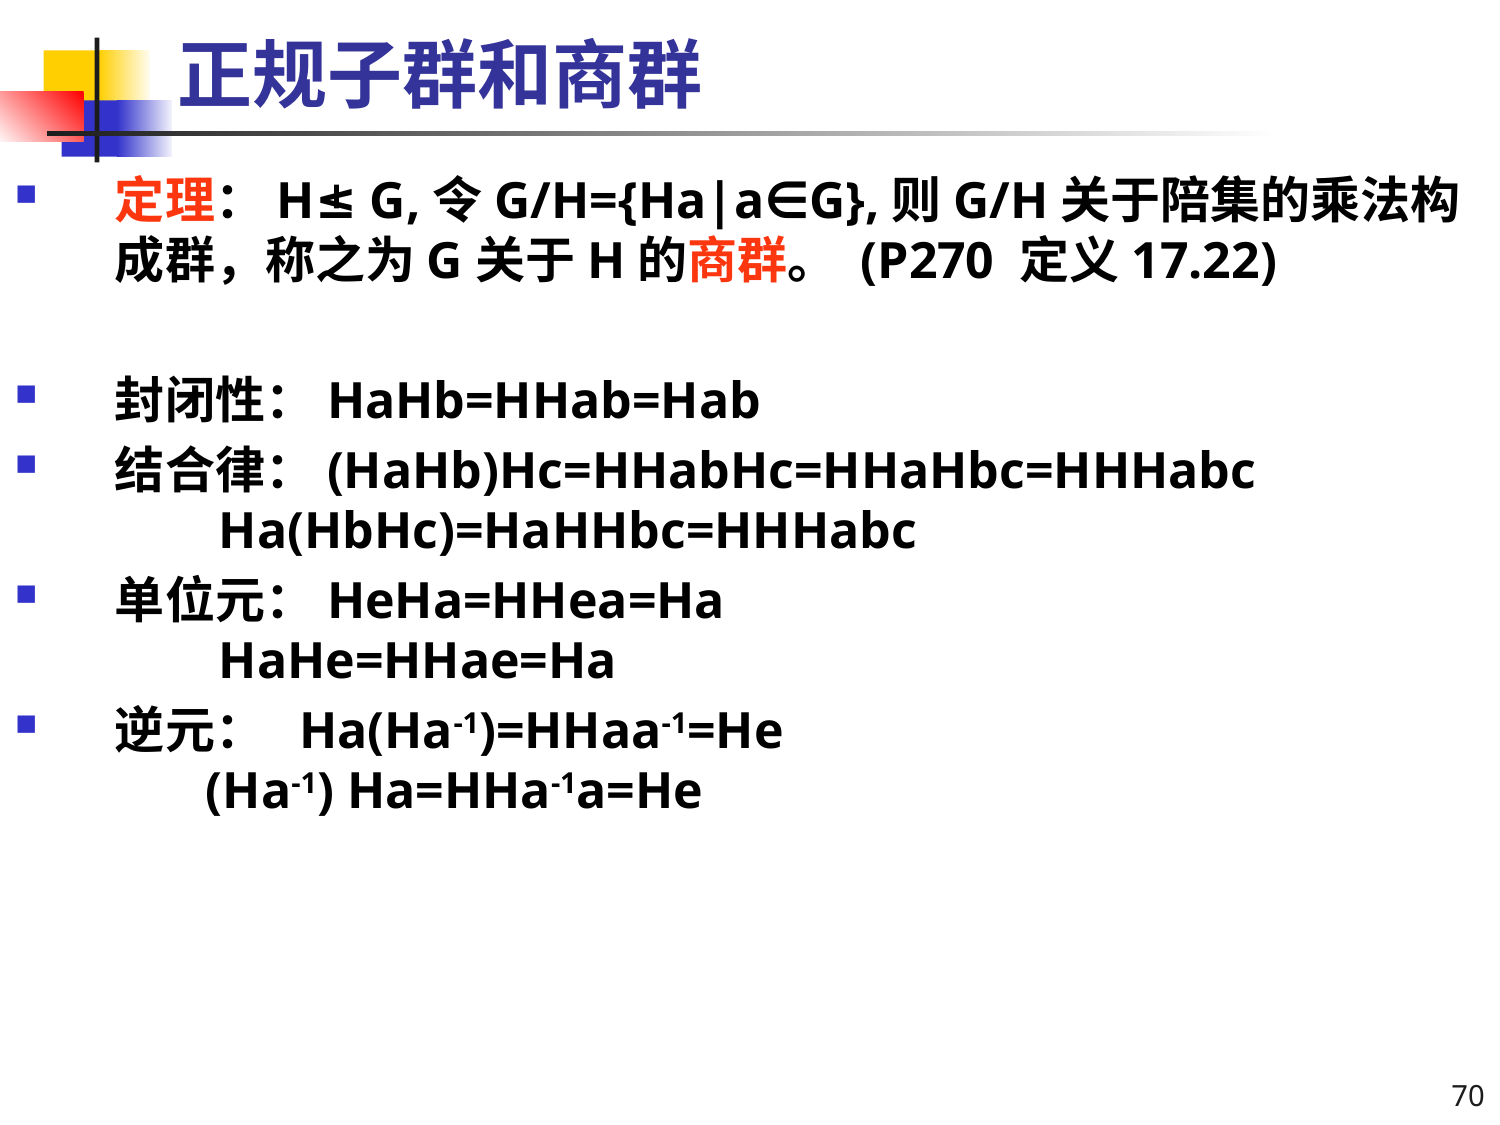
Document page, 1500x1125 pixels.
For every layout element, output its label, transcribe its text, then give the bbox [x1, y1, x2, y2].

title 正规子群和商群 [162, 24, 1425, 125]
list 定理：H≤ G,令G/H={Ha|a∈G},则G/H关于陪集的乘法构成群，称之为G关于H的商群。 (P270 定义17.22) 封闭性：HaHb=HHab=Hab 结合律：(HaHb)Hc=HHabHc=HHaHbc=HHHabc Ha(HbHc)=HaHHbc=HHHabc 单位元：HeHa=HHea=Ha HaHe=HHae=Ha 逆元： Ha(Ha-1)=HHaa-1=He (Ha-1) Ha=HHa-1a=He [0, 160, 1500, 826]
footer 70 [1399, 1074, 1500, 1125]
